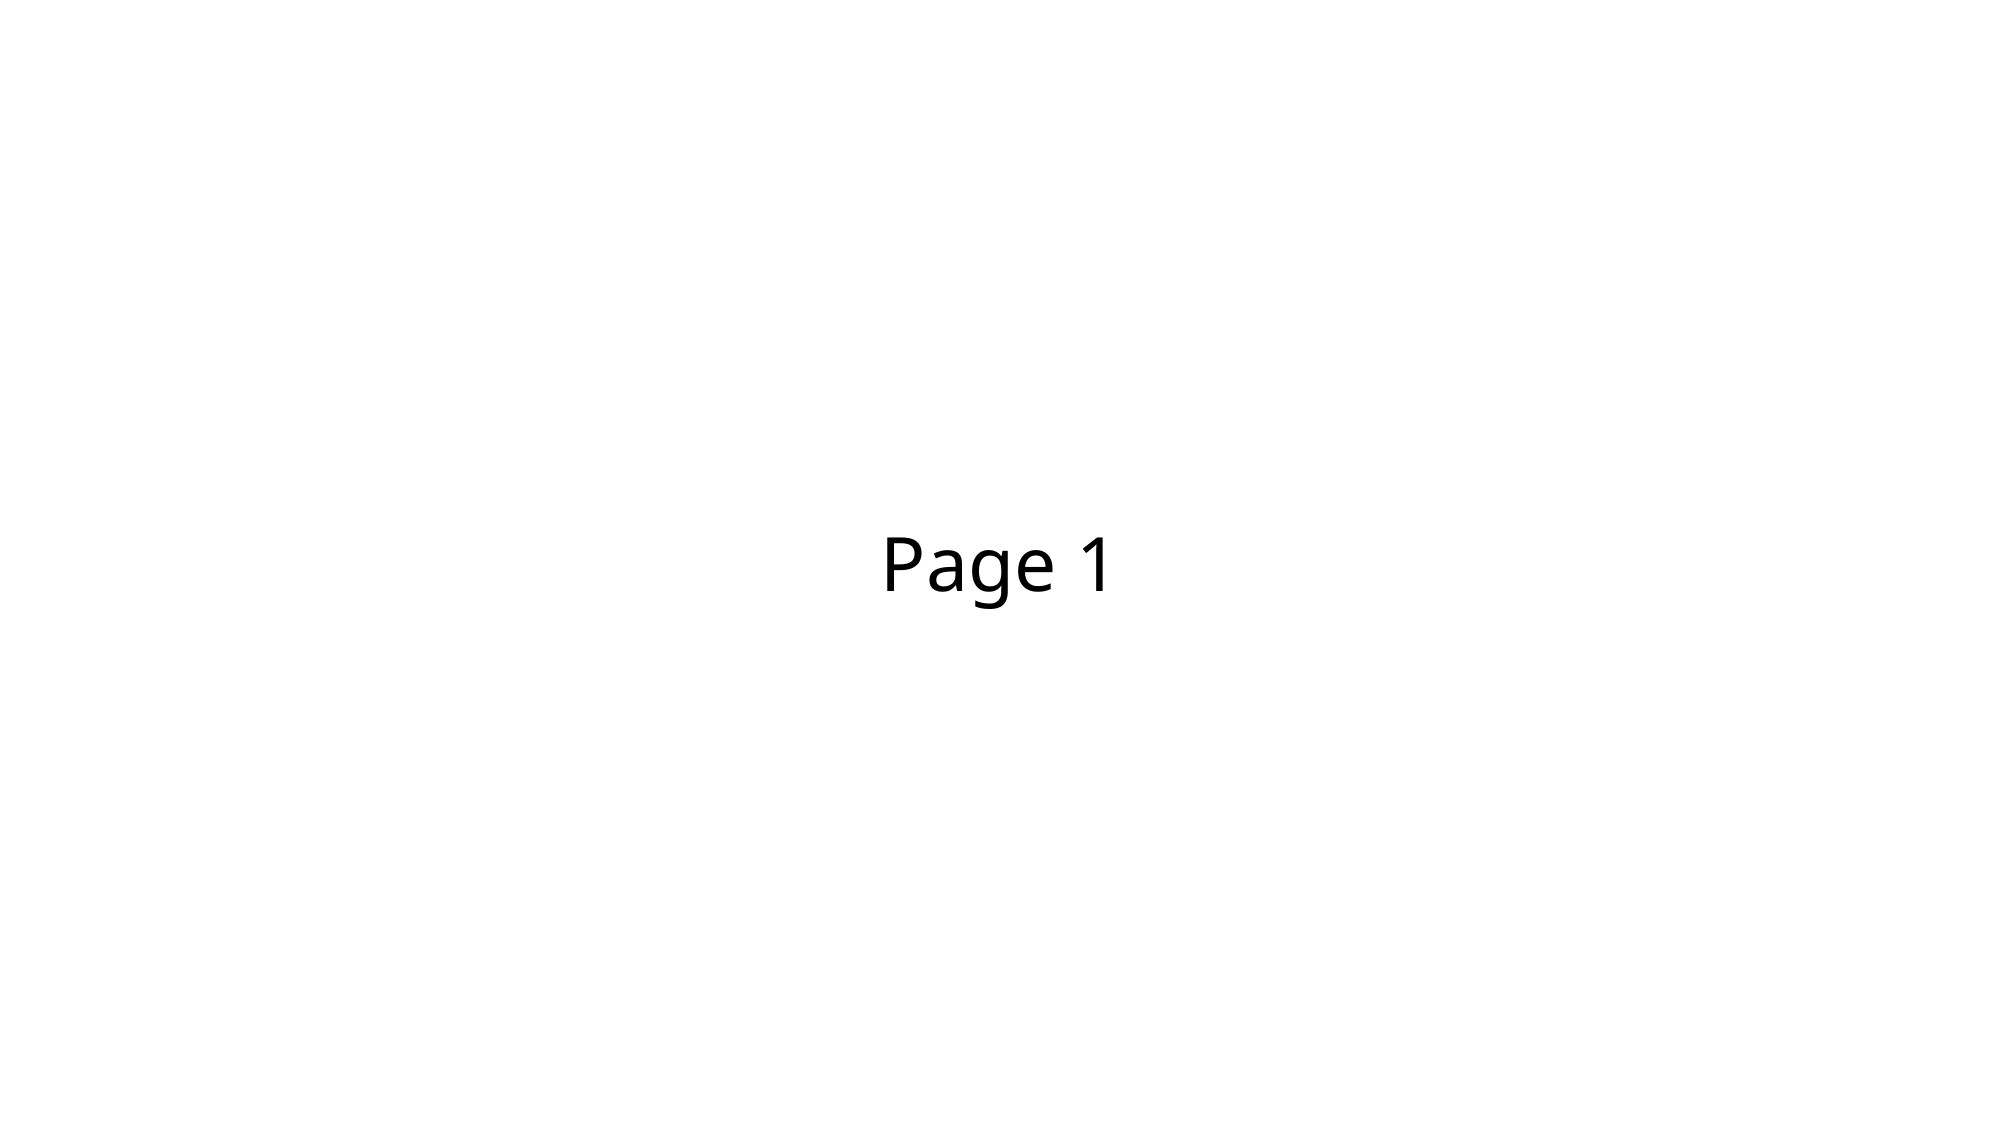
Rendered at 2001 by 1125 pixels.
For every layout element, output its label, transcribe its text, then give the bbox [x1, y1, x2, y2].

text_box Page 1 [865, 509, 1134, 615]
